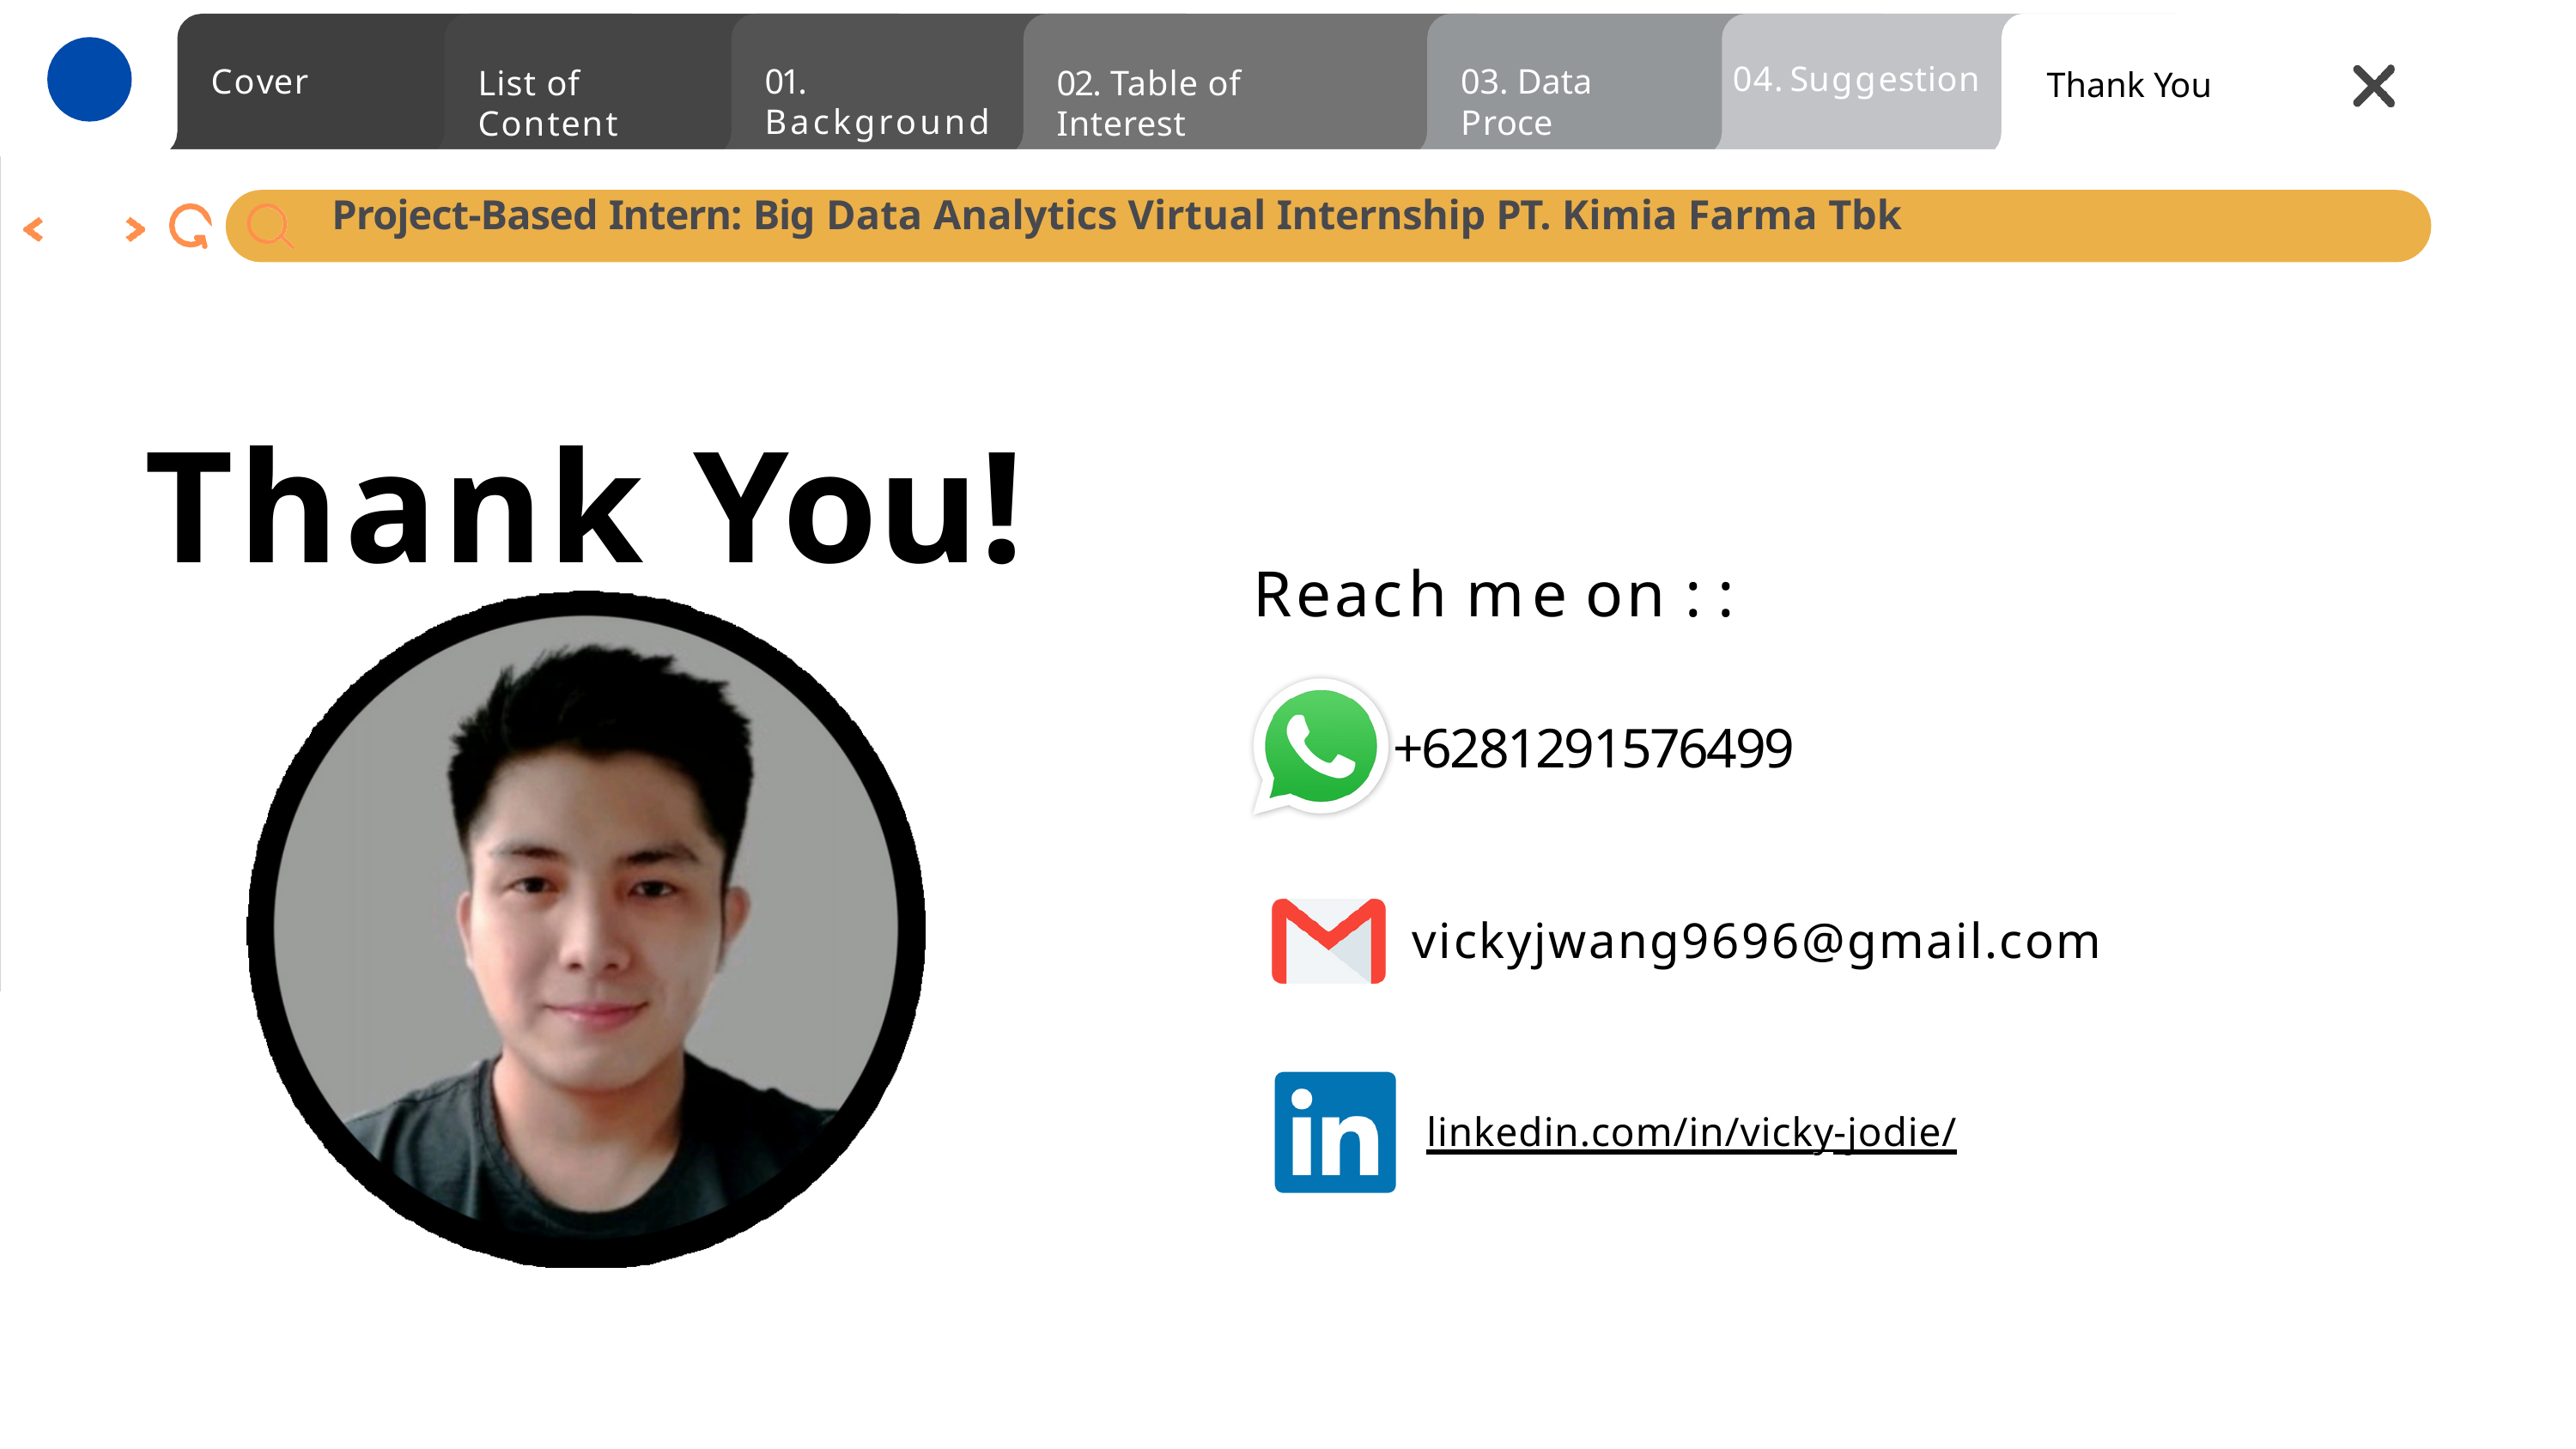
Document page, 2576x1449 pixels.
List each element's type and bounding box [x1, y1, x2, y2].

text_box [0, 13, 2576, 1449]
